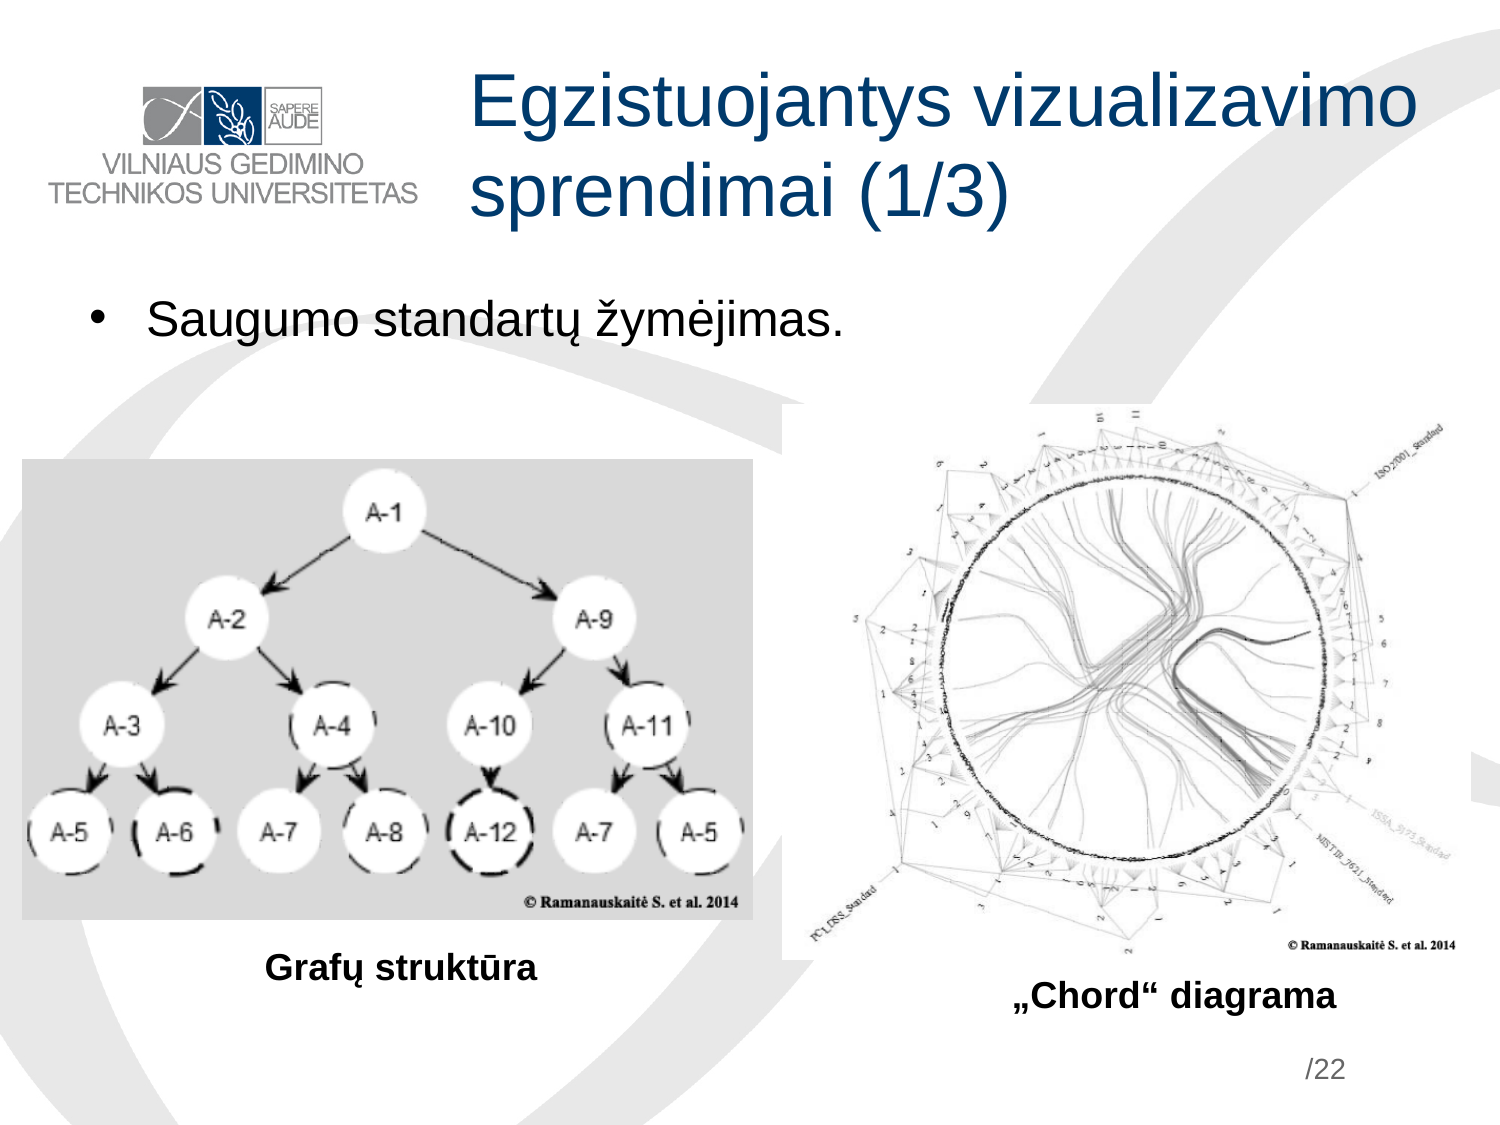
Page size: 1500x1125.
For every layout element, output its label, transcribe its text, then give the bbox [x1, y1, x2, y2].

text_box Grafų struktūra [249, 935, 553, 995]
text_box Egzistuojantys vizualizavimo sprendimai (1/3) [454, 19, 1447, 265]
text_box /22 [1290, 1042, 1447, 1103]
text_box „Chord“ diagrama [996, 969, 1352, 1024]
text_box Saugumo standartų žymėjimas. [75, 278, 1447, 379]
picture [0, 0, 1500, 1125]
